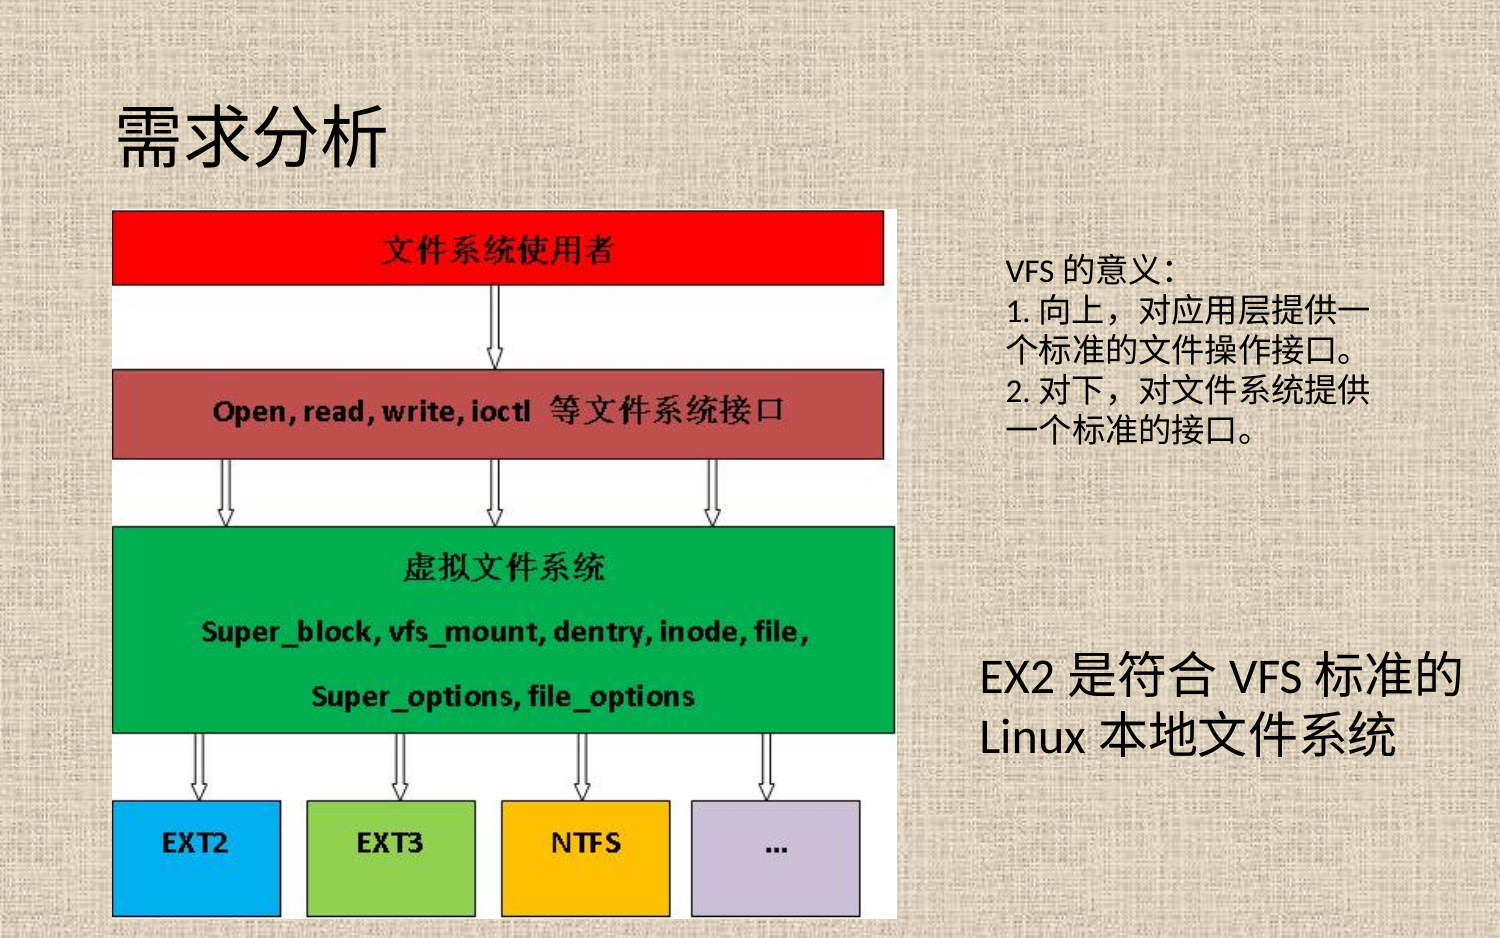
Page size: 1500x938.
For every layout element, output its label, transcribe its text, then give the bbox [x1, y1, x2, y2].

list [112, 209, 897, 919]
text_box VFS的意义： 1.向上，对应用层提供一个标准的文件操作接口。 2.对下，对文件系统提供一个标准的接口。 [990, 241, 1404, 457]
picture [0, 0, 1500, 938]
text_box EX2是符合VFS标准的 Linux本地文件系统 [964, 636, 1480, 772]
title 需求分析 [103, 49, 1397, 232]
